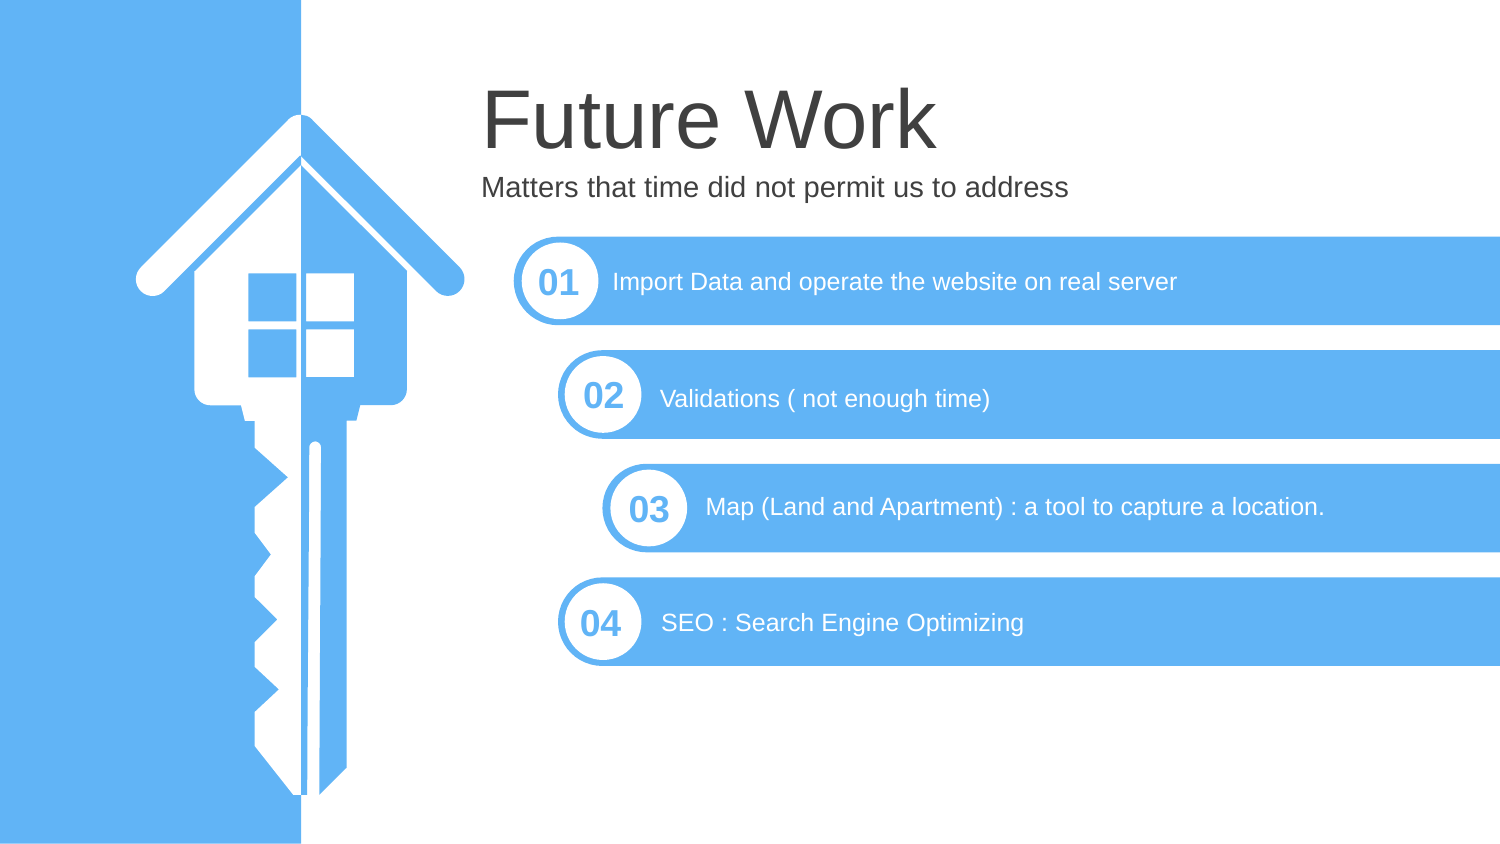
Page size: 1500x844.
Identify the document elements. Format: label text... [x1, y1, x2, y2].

list Matters that time did not permit us to address [466, 161, 1500, 210]
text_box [602, 463, 1500, 553]
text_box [557, 349, 1500, 439]
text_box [513, 236, 1500, 326]
list Future Work [466, 67, 1500, 161]
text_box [557, 577, 1500, 667]
